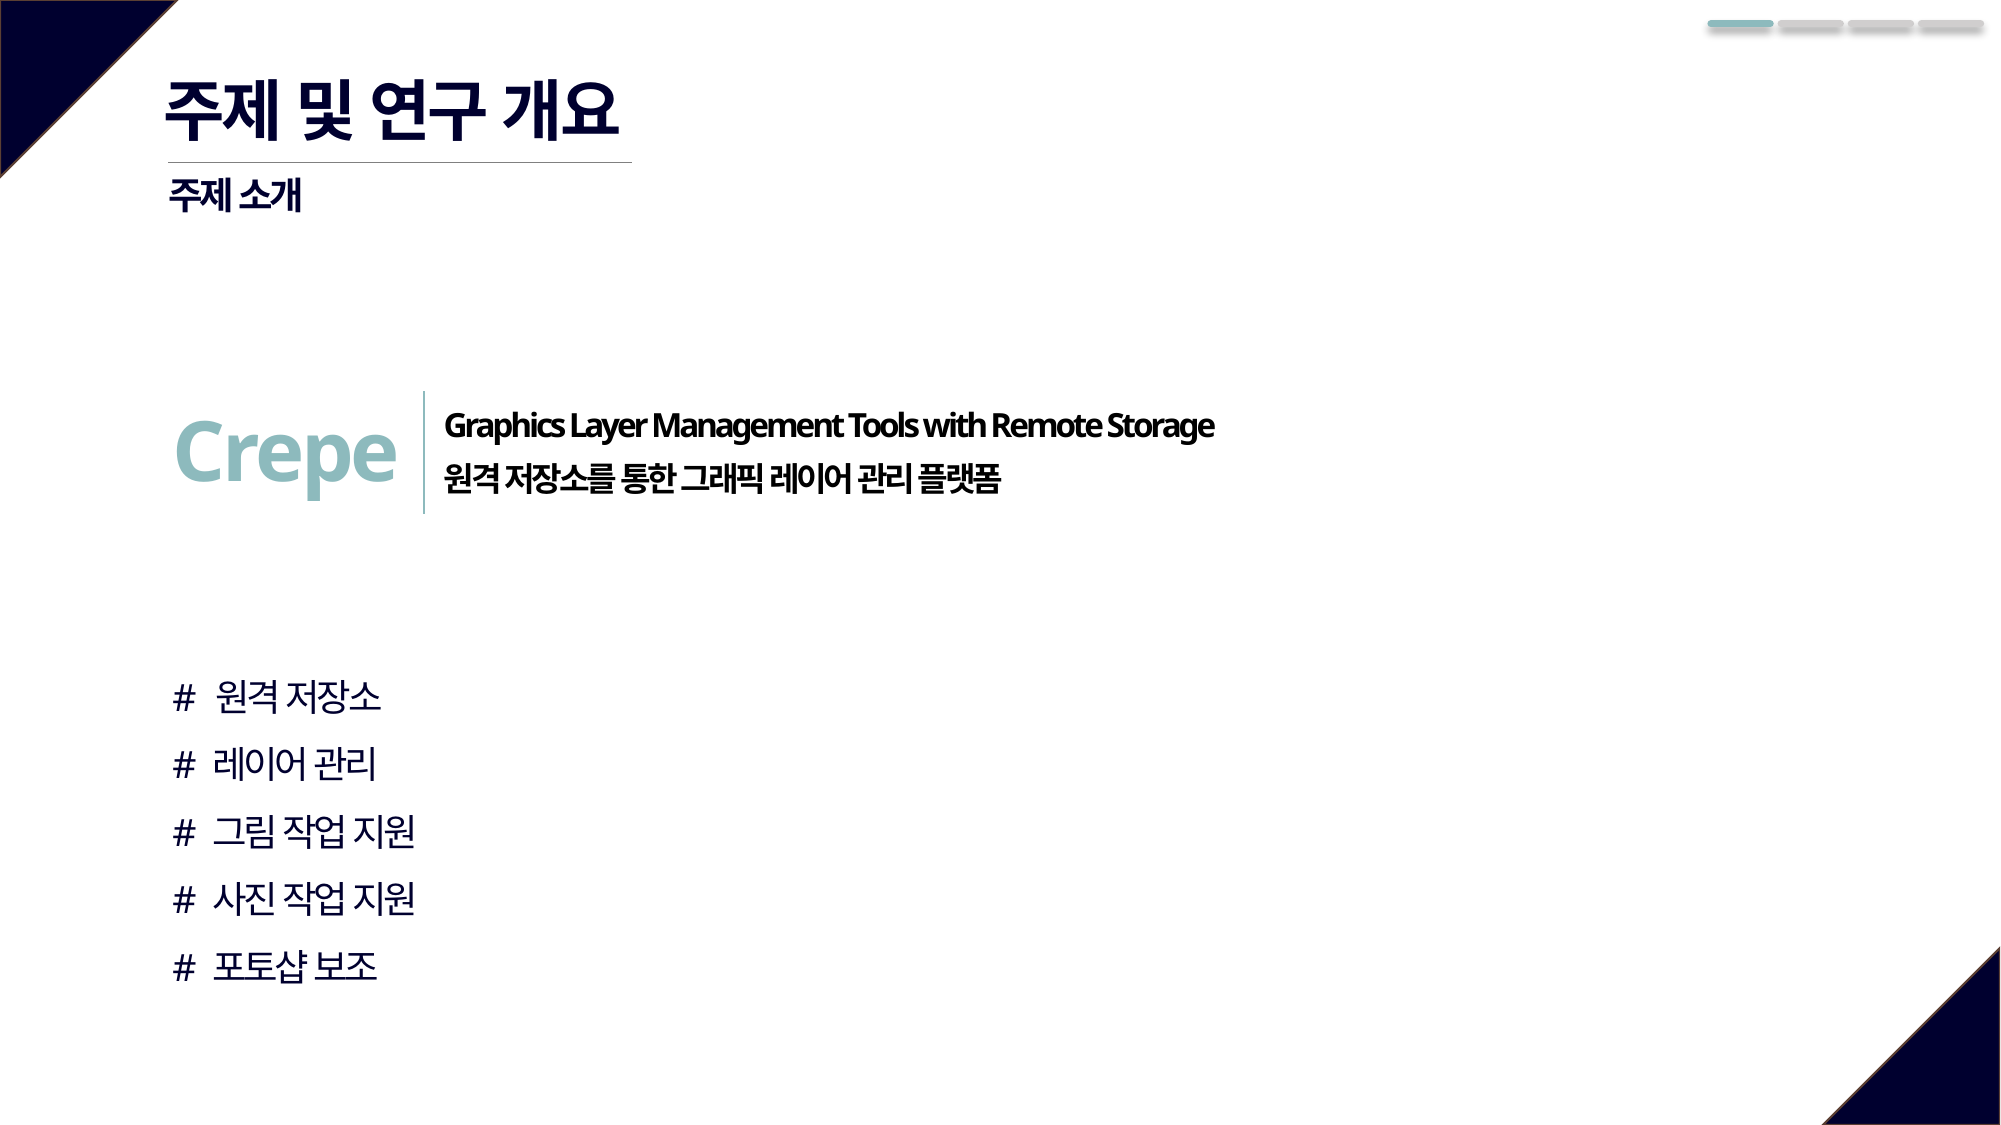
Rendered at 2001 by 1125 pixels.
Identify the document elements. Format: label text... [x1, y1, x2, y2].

text_box 주제 소개 [153, 164, 350, 225]
text_box 주제 및 연구 개요 [148, 61, 637, 157]
text_box Graphics Layer Management Tools with Remote Storage [428, 397, 1597, 452]
text_box 원격 저장소를 통한 그래픽 레이어 관리 플랫폼 [428, 452, 1118, 506]
text_box # 원격 저장소 # 레이어 관리 # 그림 작업 지원 # 사진 작업 지원 # 포토샵 보조 [157, 643, 731, 996]
text_box Crepe [157, 390, 418, 506]
